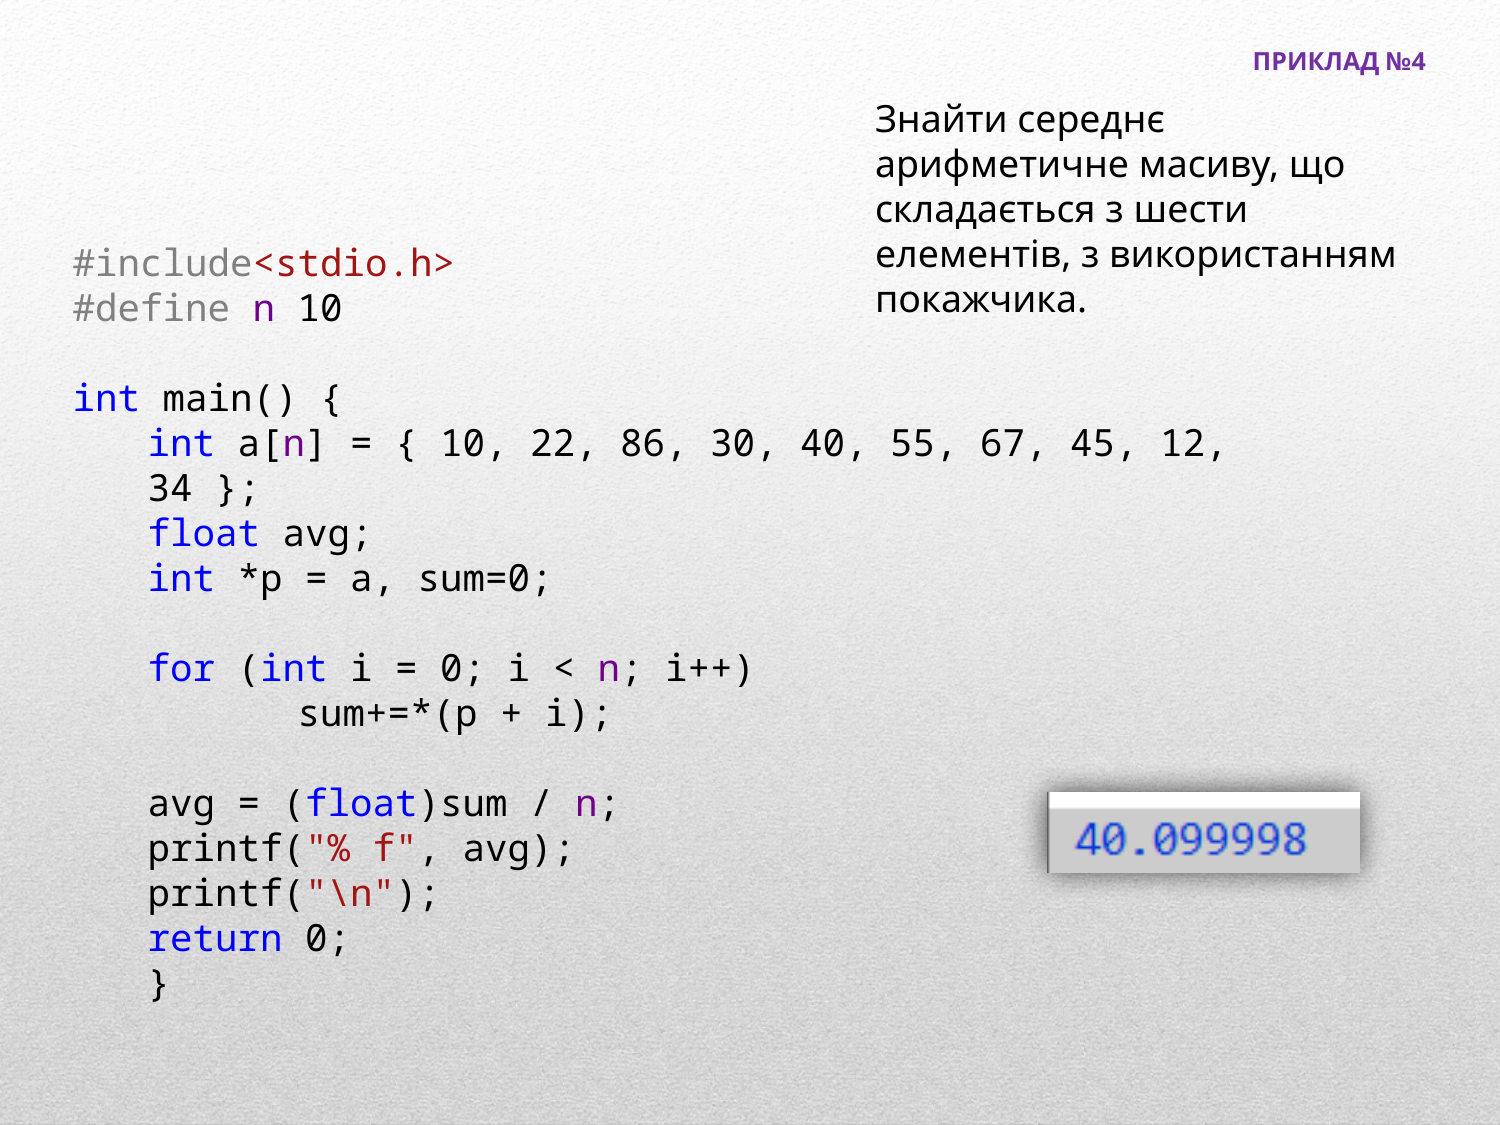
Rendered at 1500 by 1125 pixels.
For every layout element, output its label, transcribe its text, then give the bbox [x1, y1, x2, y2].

text_box Знайти середнє арифметичне масиву, що складається з шести елементів, з використанням покажчика. [860, 87, 1443, 328]
text_box #include<stdio.h> #define n 10 int main() { int a[n] = { 10, 22, 86, 30, 40, 55, 67, 45, 12, 34 }; float avg; int *p = a, sum=0; for (int i = 0; i < n; i++) sum+=*(p + i); avg = (float)sum / n; printf("% f", avg); printf("\n"); return 0; } [57, 231, 1300, 1012]
picture [1046, 791, 1361, 874]
text_box ПРИКЛАД №4 [1237, 38, 1441, 83]
